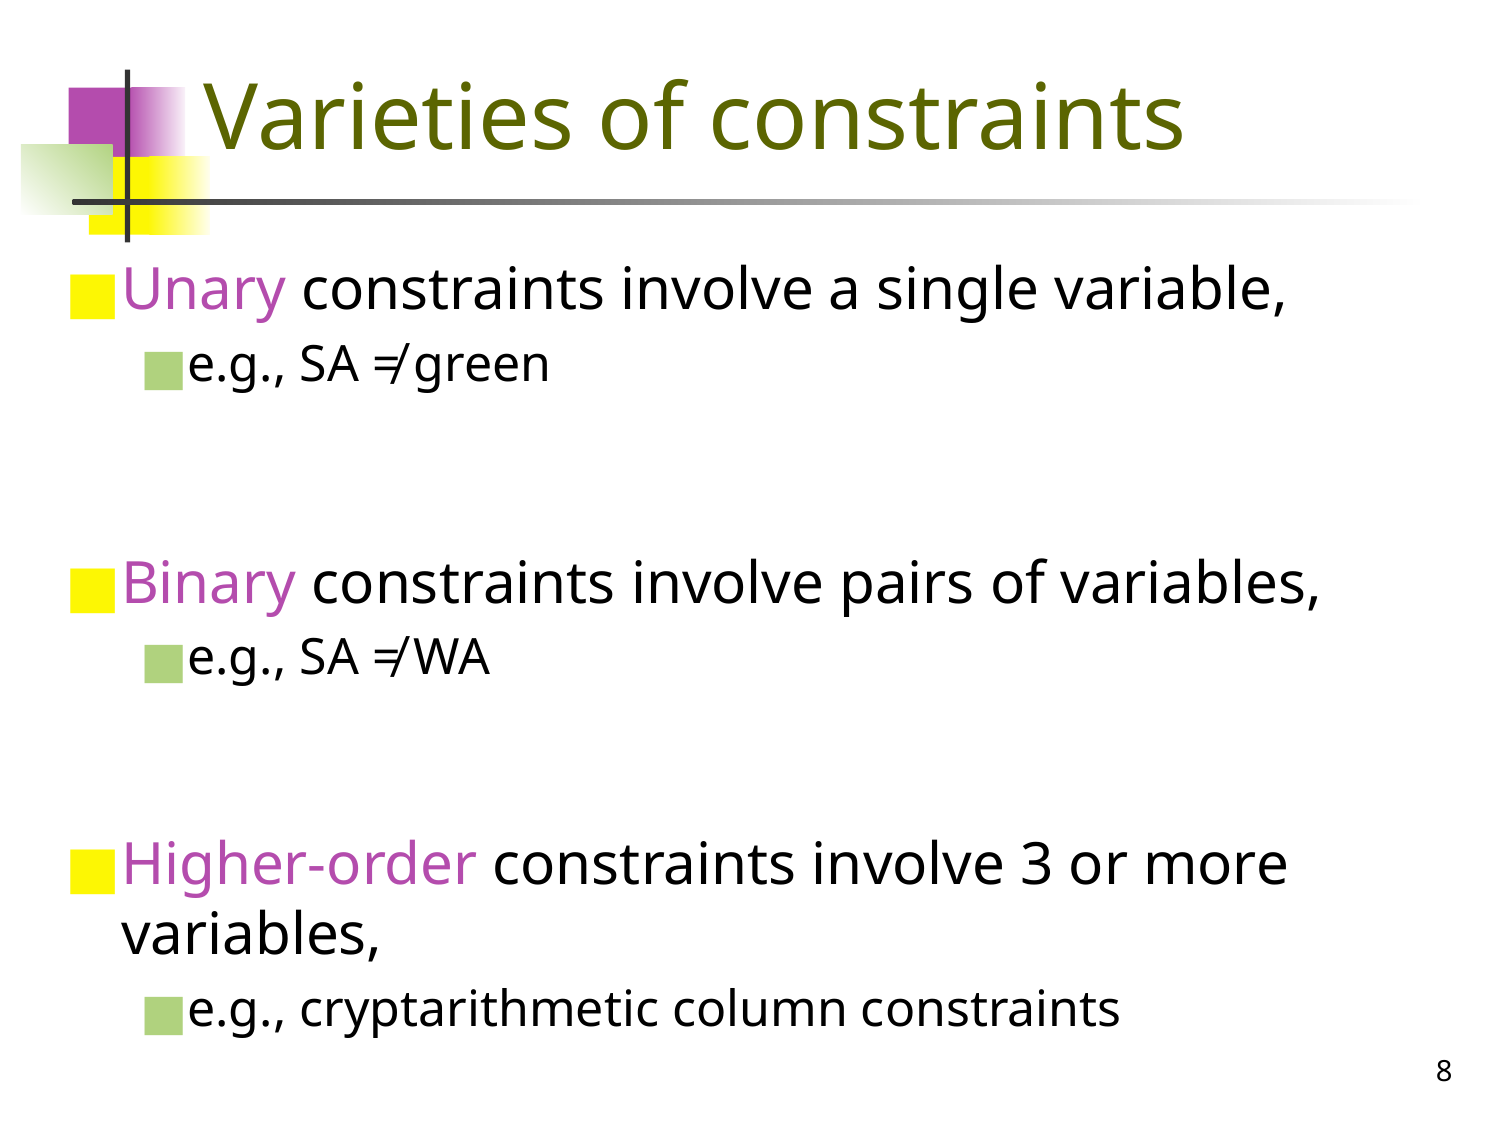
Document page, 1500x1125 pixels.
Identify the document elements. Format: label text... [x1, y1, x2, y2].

list Unary constraints involve a single variable, e.g., SA ≠ green Binary constraints involve pairs of variables, e.g., SA ≠ WA Higher-order constraints involve 3 or more variables, e.g., cryptarithmetic column constraints [50, 244, 1469, 1000]
text_box ‹#› [1155, 1024, 1468, 1100]
title Varieties of constraints [188, 35, 1468, 175]
